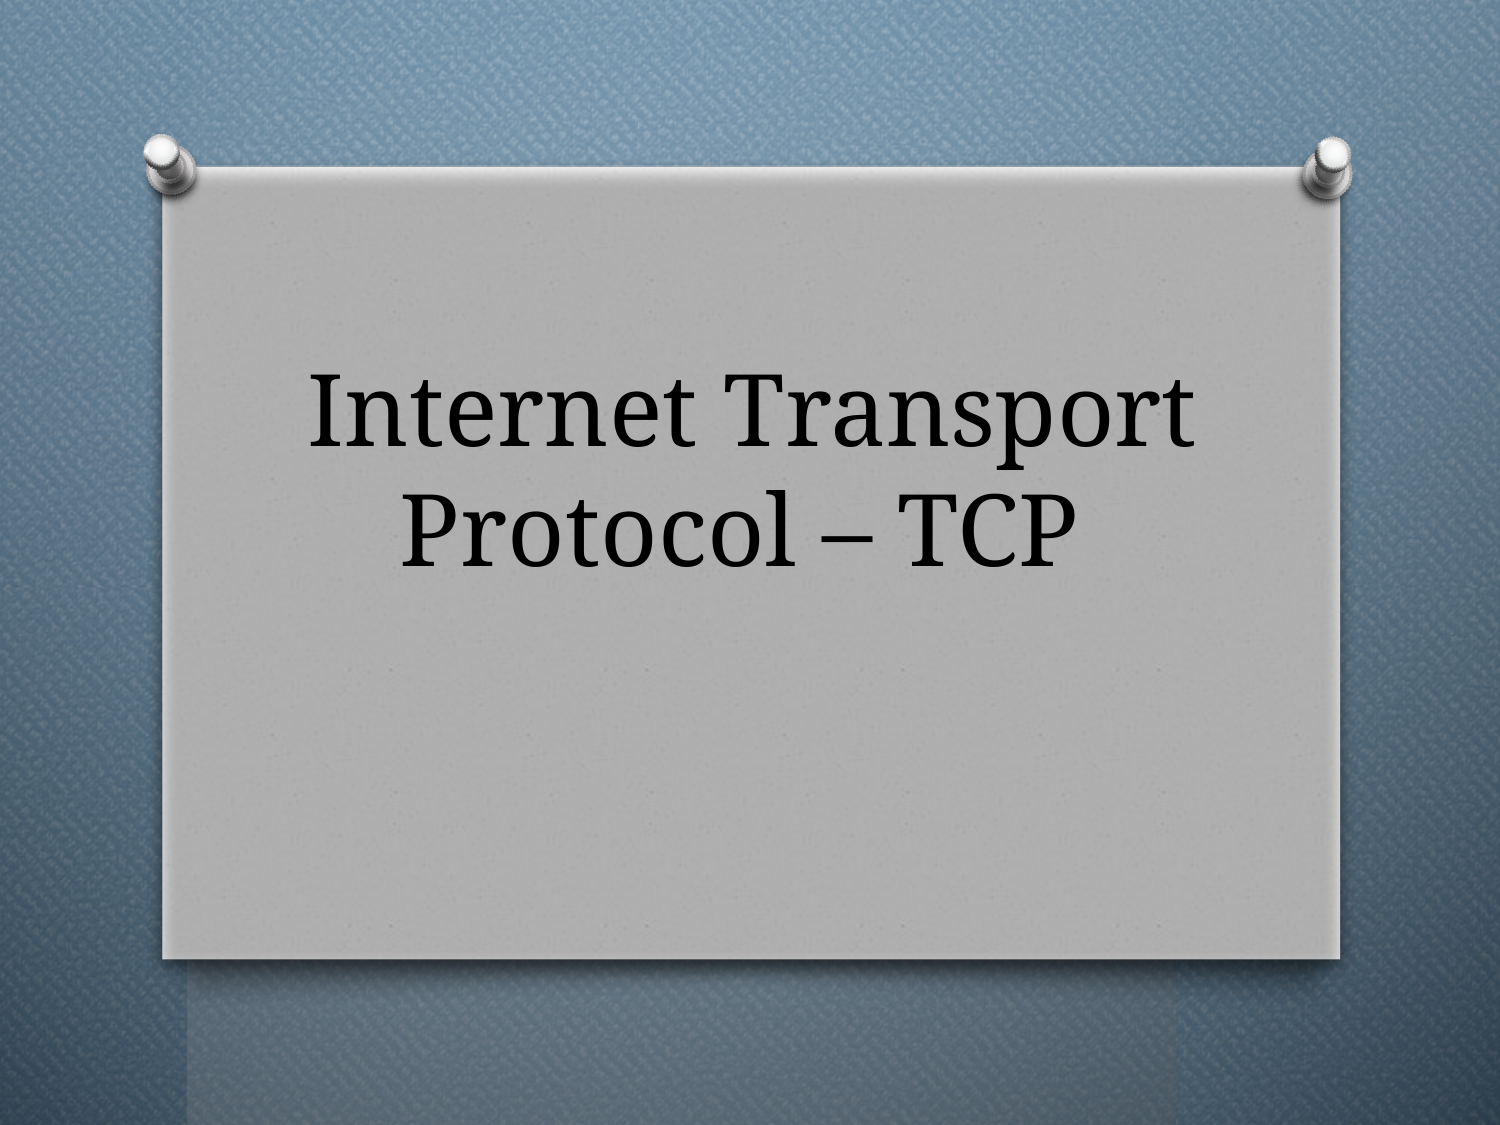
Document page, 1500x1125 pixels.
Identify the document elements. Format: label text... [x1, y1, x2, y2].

title Internet Transport Protocol – TCP [283, 294, 1223, 595]
picture [112, 100, 235, 224]
picture [1274, 109, 1396, 230]
